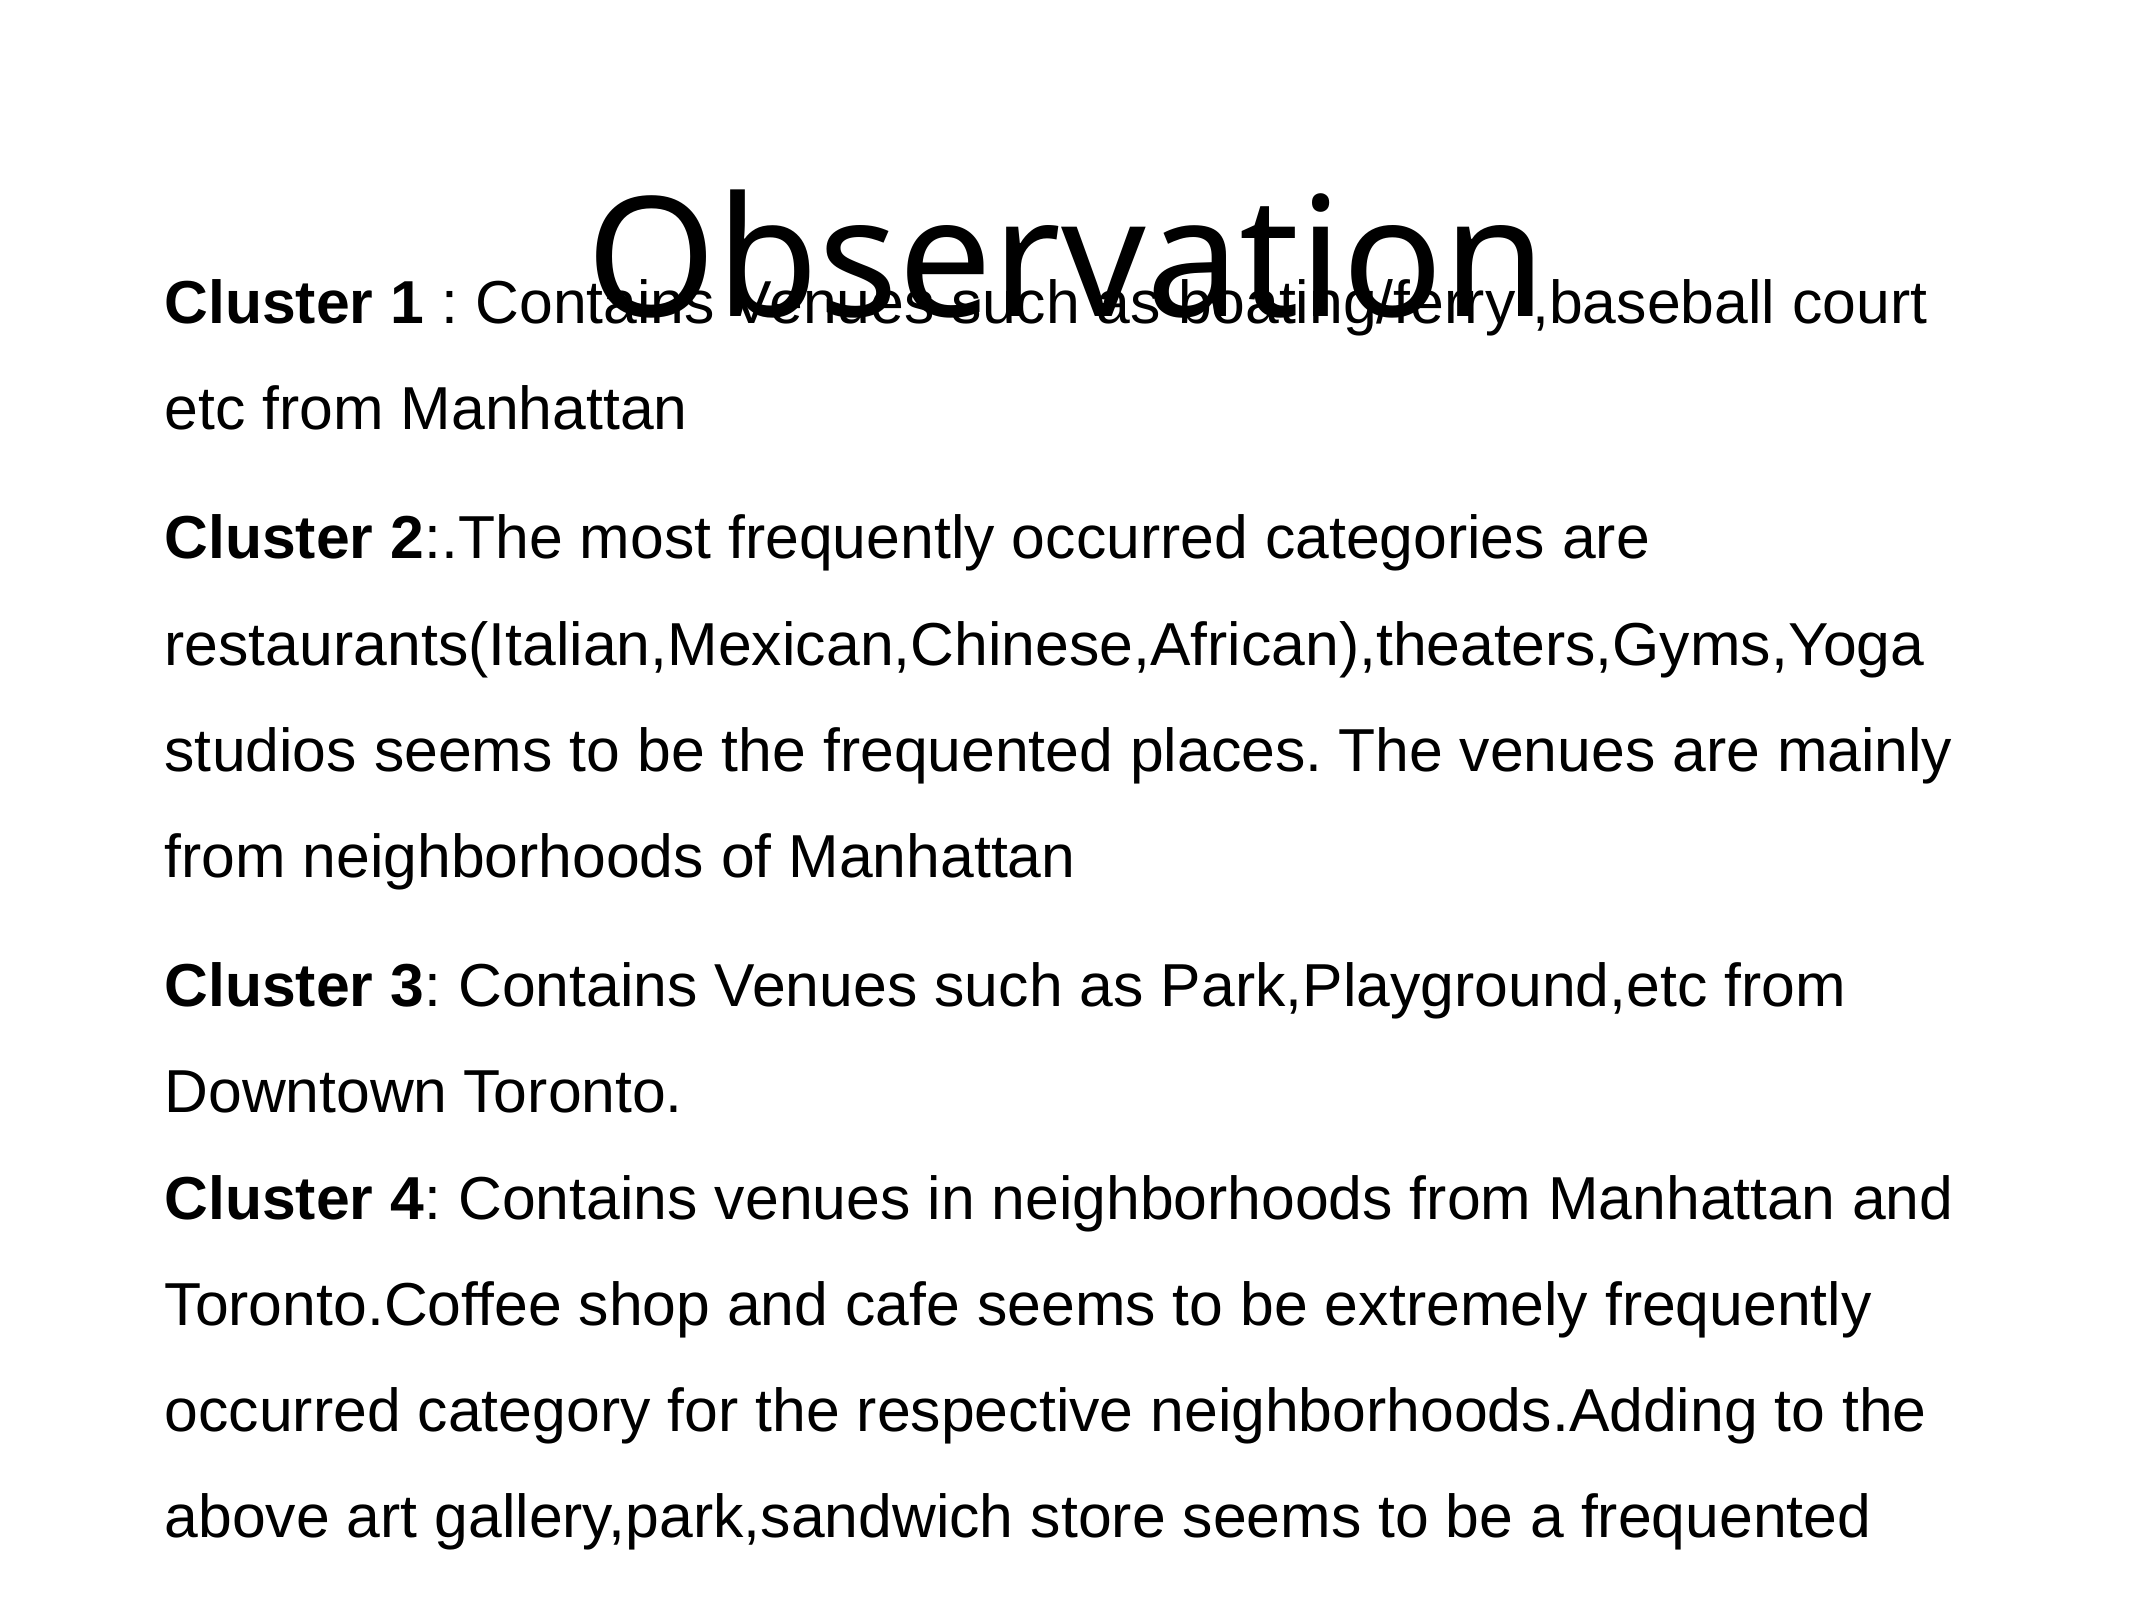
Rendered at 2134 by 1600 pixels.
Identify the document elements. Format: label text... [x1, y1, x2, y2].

title Observation [155, 72, 1978, 426]
list Cluster 1 : Contains Venues such as boating/ferry ,baseball court etc from Manhattan Cluster 2:.The most frequently occurred categories are restaurants(Italian,Mexican,Chinese,African),theaters,Gyms,Yoga studios seems to be the frequented places. The venues are mainly from neighborhoods of Manhattan Cluster 3: Contains Venues such as Park,Playground,etc from Downtown Toronto. Cluster 4: Contains venues in neighborhoods from Manhattan and Toronto.Coffee shop and cafe seems to be extremely frequently occurred category for the respective neighborhoods.Adding to the above art gallery,park,sandwich store seems to be a frequented category for Manhattan neighborhood. [155, 426, 1978, 1459]
